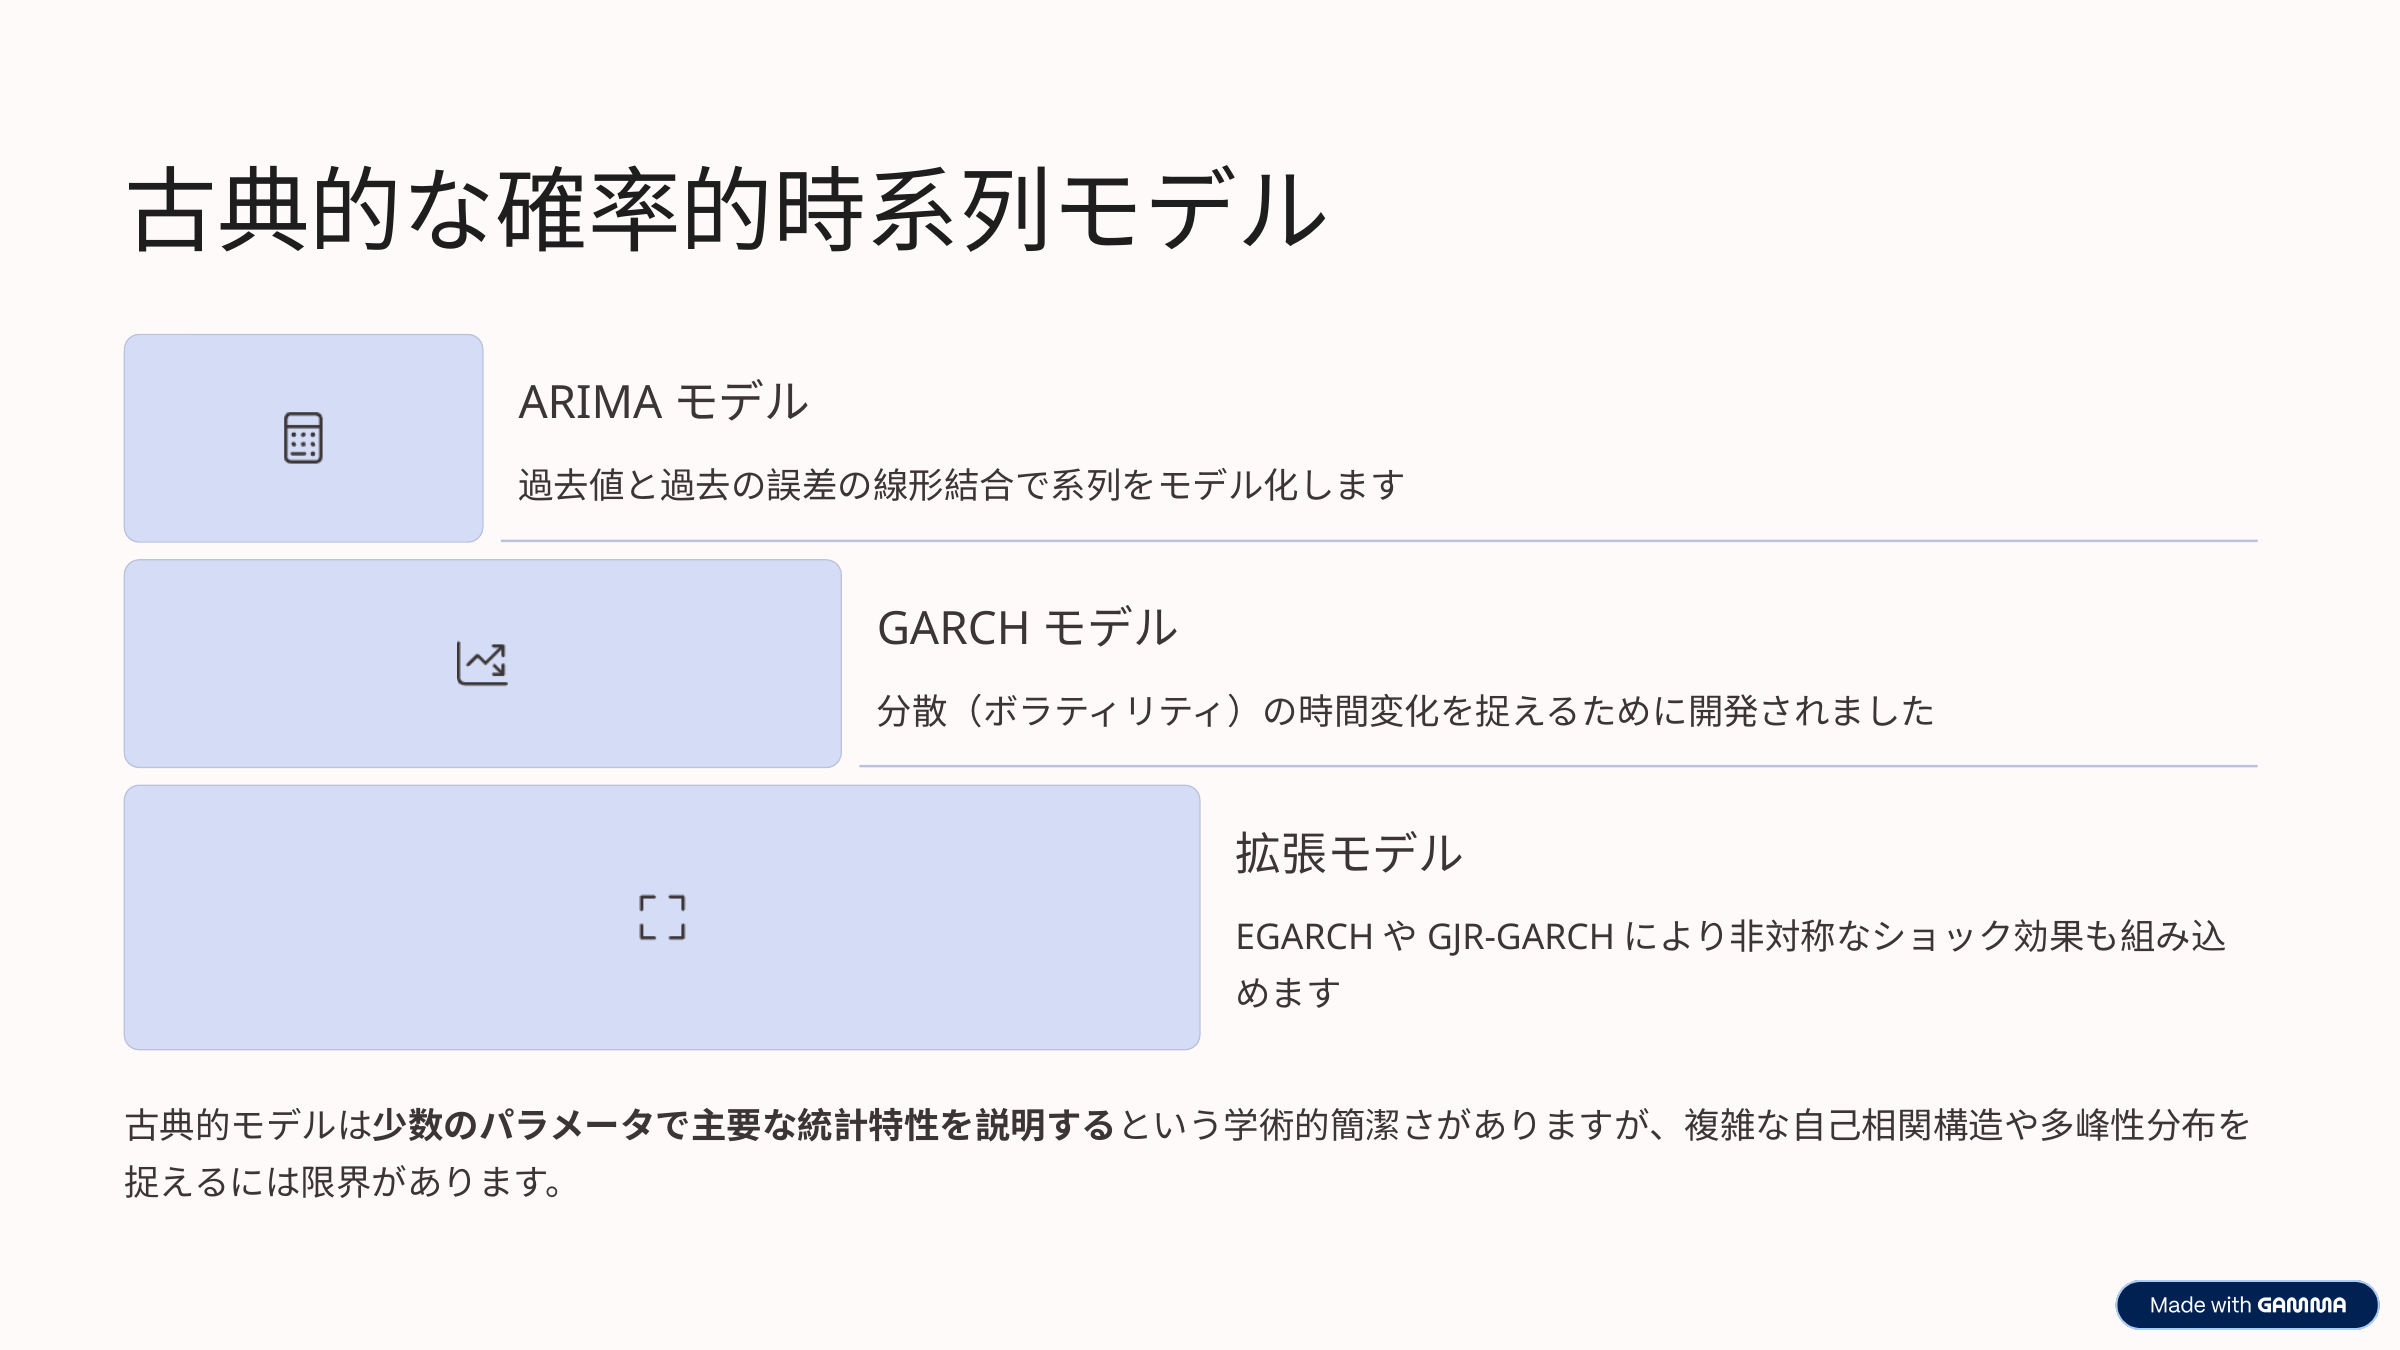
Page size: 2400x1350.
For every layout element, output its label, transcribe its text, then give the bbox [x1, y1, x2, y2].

text_box [859, 764, 2258, 768]
text_box 古典的モデルは少数のパラメータで主要な統計特性を説明するという学術的簡潔さがありますが、複雑な自己相関構造や多峰性分布を捉えるには限界があります。 [124, 1089, 2276, 1204]
text_box [124, 785, 1200, 1050]
text_box GARCHモデル [876, 595, 1345, 654]
text_box 分散（ボラティリティ）の時間変化を捉えるために開発されました [876, 675, 1938, 732]
picture [457, 632, 508, 695]
text_box ARIMAモデル [518, 369, 987, 429]
text_box [124, 334, 483, 543]
text_box 拡張モデル [1235, 820, 1704, 880]
picture [637, 886, 688, 949]
text_box [124, 559, 842, 768]
text_box EGARCHやGJR-GARCHにより非対称なショック効果も組み込めます [1235, 900, 2240, 1015]
picture [278, 406, 329, 470]
picture [2106, 1271, 2389, 1339]
text_box [500, 539, 2258, 543]
text_box 古典的な確率的時系列モデル [124, 146, 1340, 264]
text_box 過去値と過去の誤差の線形結合で系列をモデル化します [518, 449, 1407, 507]
